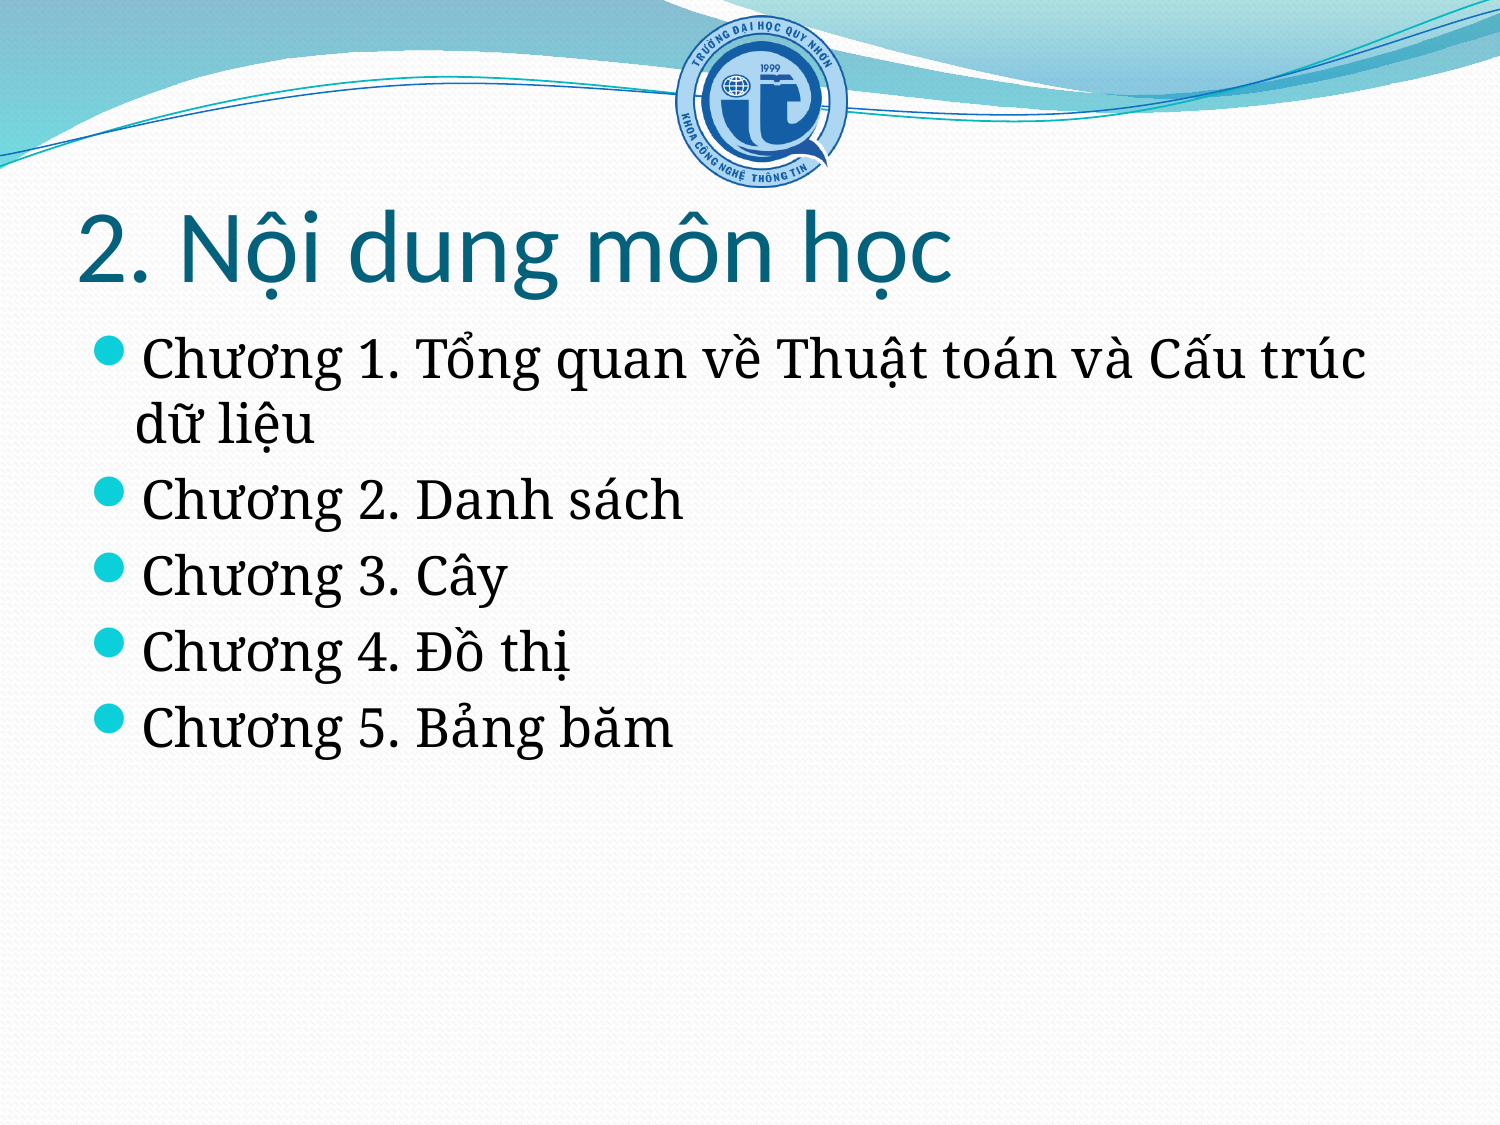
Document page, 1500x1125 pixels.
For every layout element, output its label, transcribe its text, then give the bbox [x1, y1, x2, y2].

picture [675, 15, 848, 115]
list Chương 1. Tổng quan về Thuật toán và Cấu trúc dữ liệu Chương 2. Danh sách Chương 3. Cây Chương 4. Đồ thị Chương 5. Bảng băm [75, 317, 1450, 1038]
title 2. Nội dung môn học [75, 115, 1425, 303]
